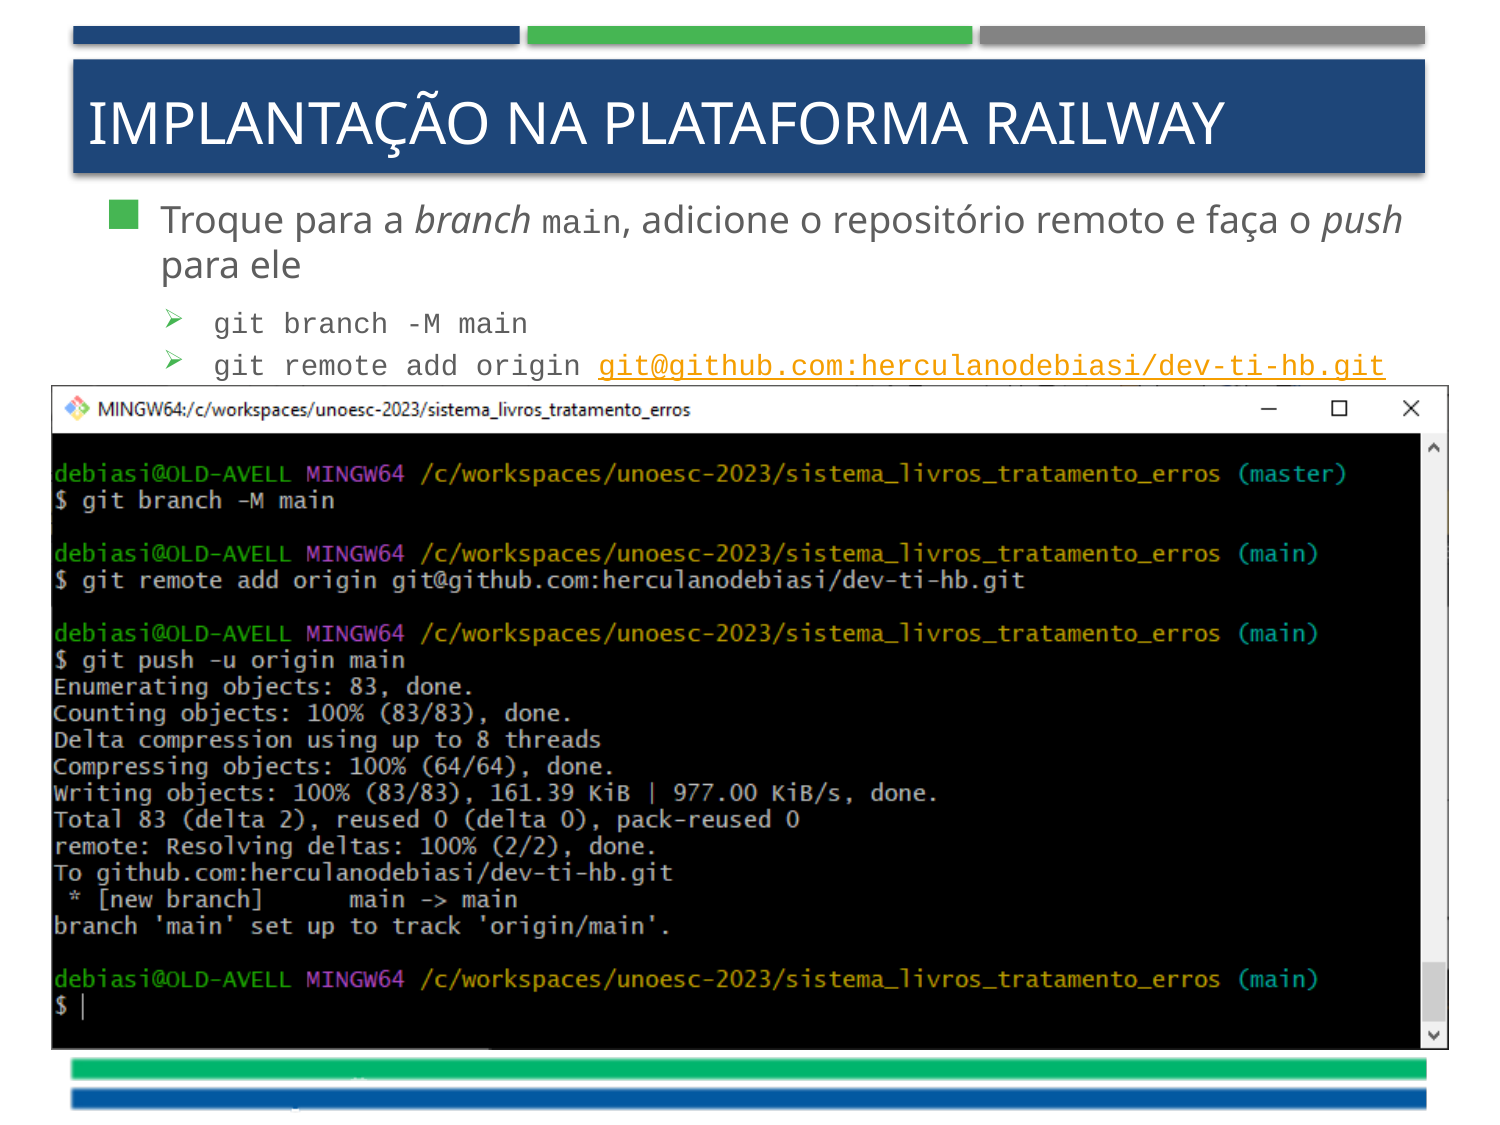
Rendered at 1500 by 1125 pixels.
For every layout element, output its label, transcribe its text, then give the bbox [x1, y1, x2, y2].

list Troque para a branch main, adicione o repositório remoto e faça o push para ele git branch -M main git remote add origin git@github.com:herculanodebiasi/dev-ti-hb.git git push -u origin main [95, 188, 1481, 962]
picture [23, 200, 1500, 1125]
title Implantação na Plataforma Railway [73, 59, 1406, 164]
